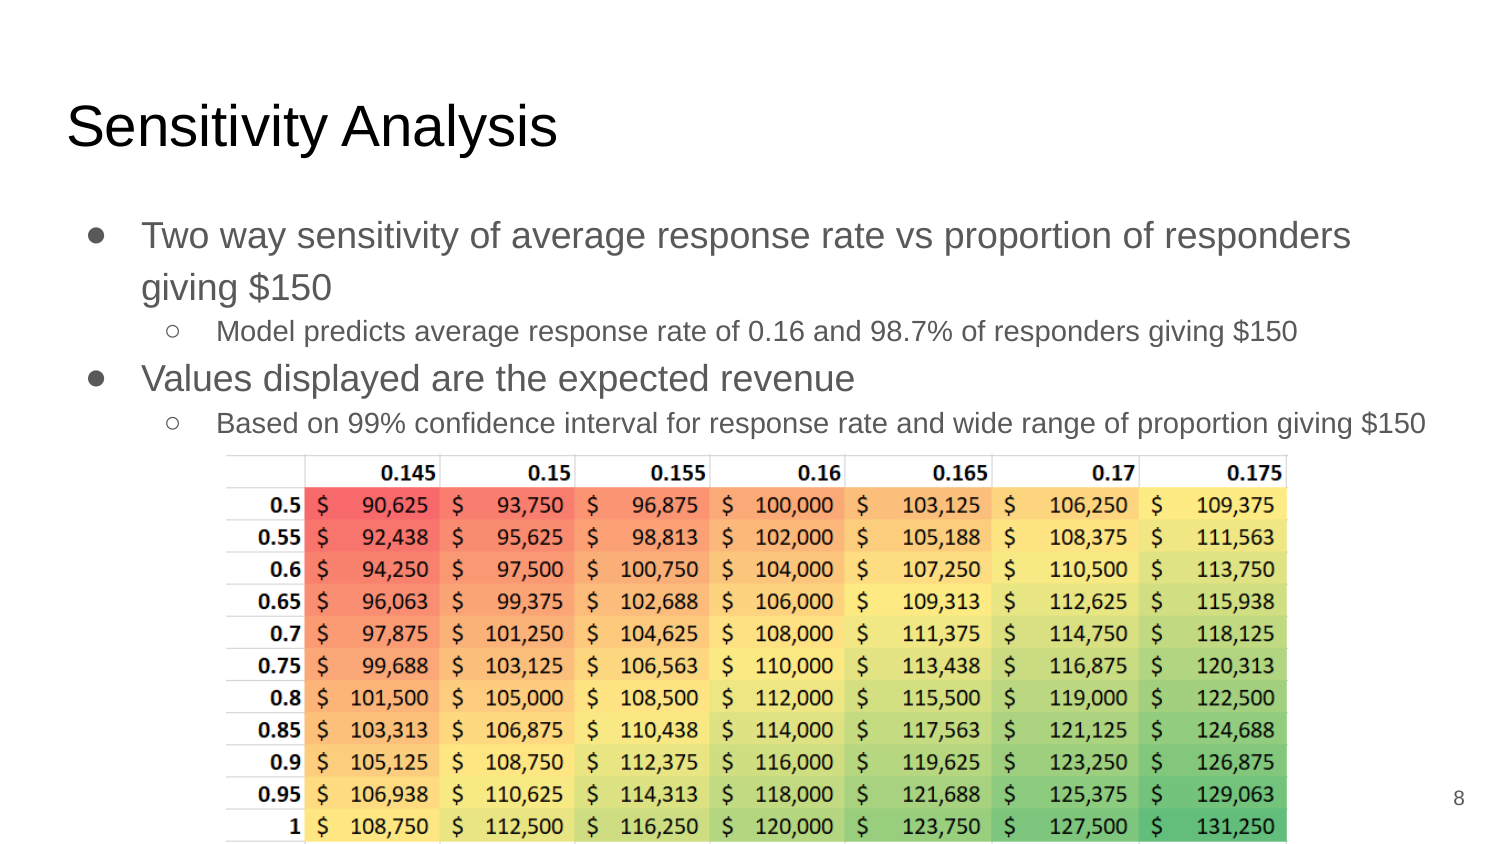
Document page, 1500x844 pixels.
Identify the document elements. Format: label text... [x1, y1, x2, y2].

title Sensitivity Analysis [51, 72, 1449, 167]
list Two way sensitivity of average response rate vs proportion of responders giving $150 Model predicts average response rate of 0.16 and 98.7% of responders giving $150 Values displayed are the expected revenue Based on 99% confidence interval for response rate and wide range of proportion giving $150 [51, 189, 1449, 501]
picture [225, 454, 1288, 844]
slide_number 8 [1389, 764, 1480, 830]
